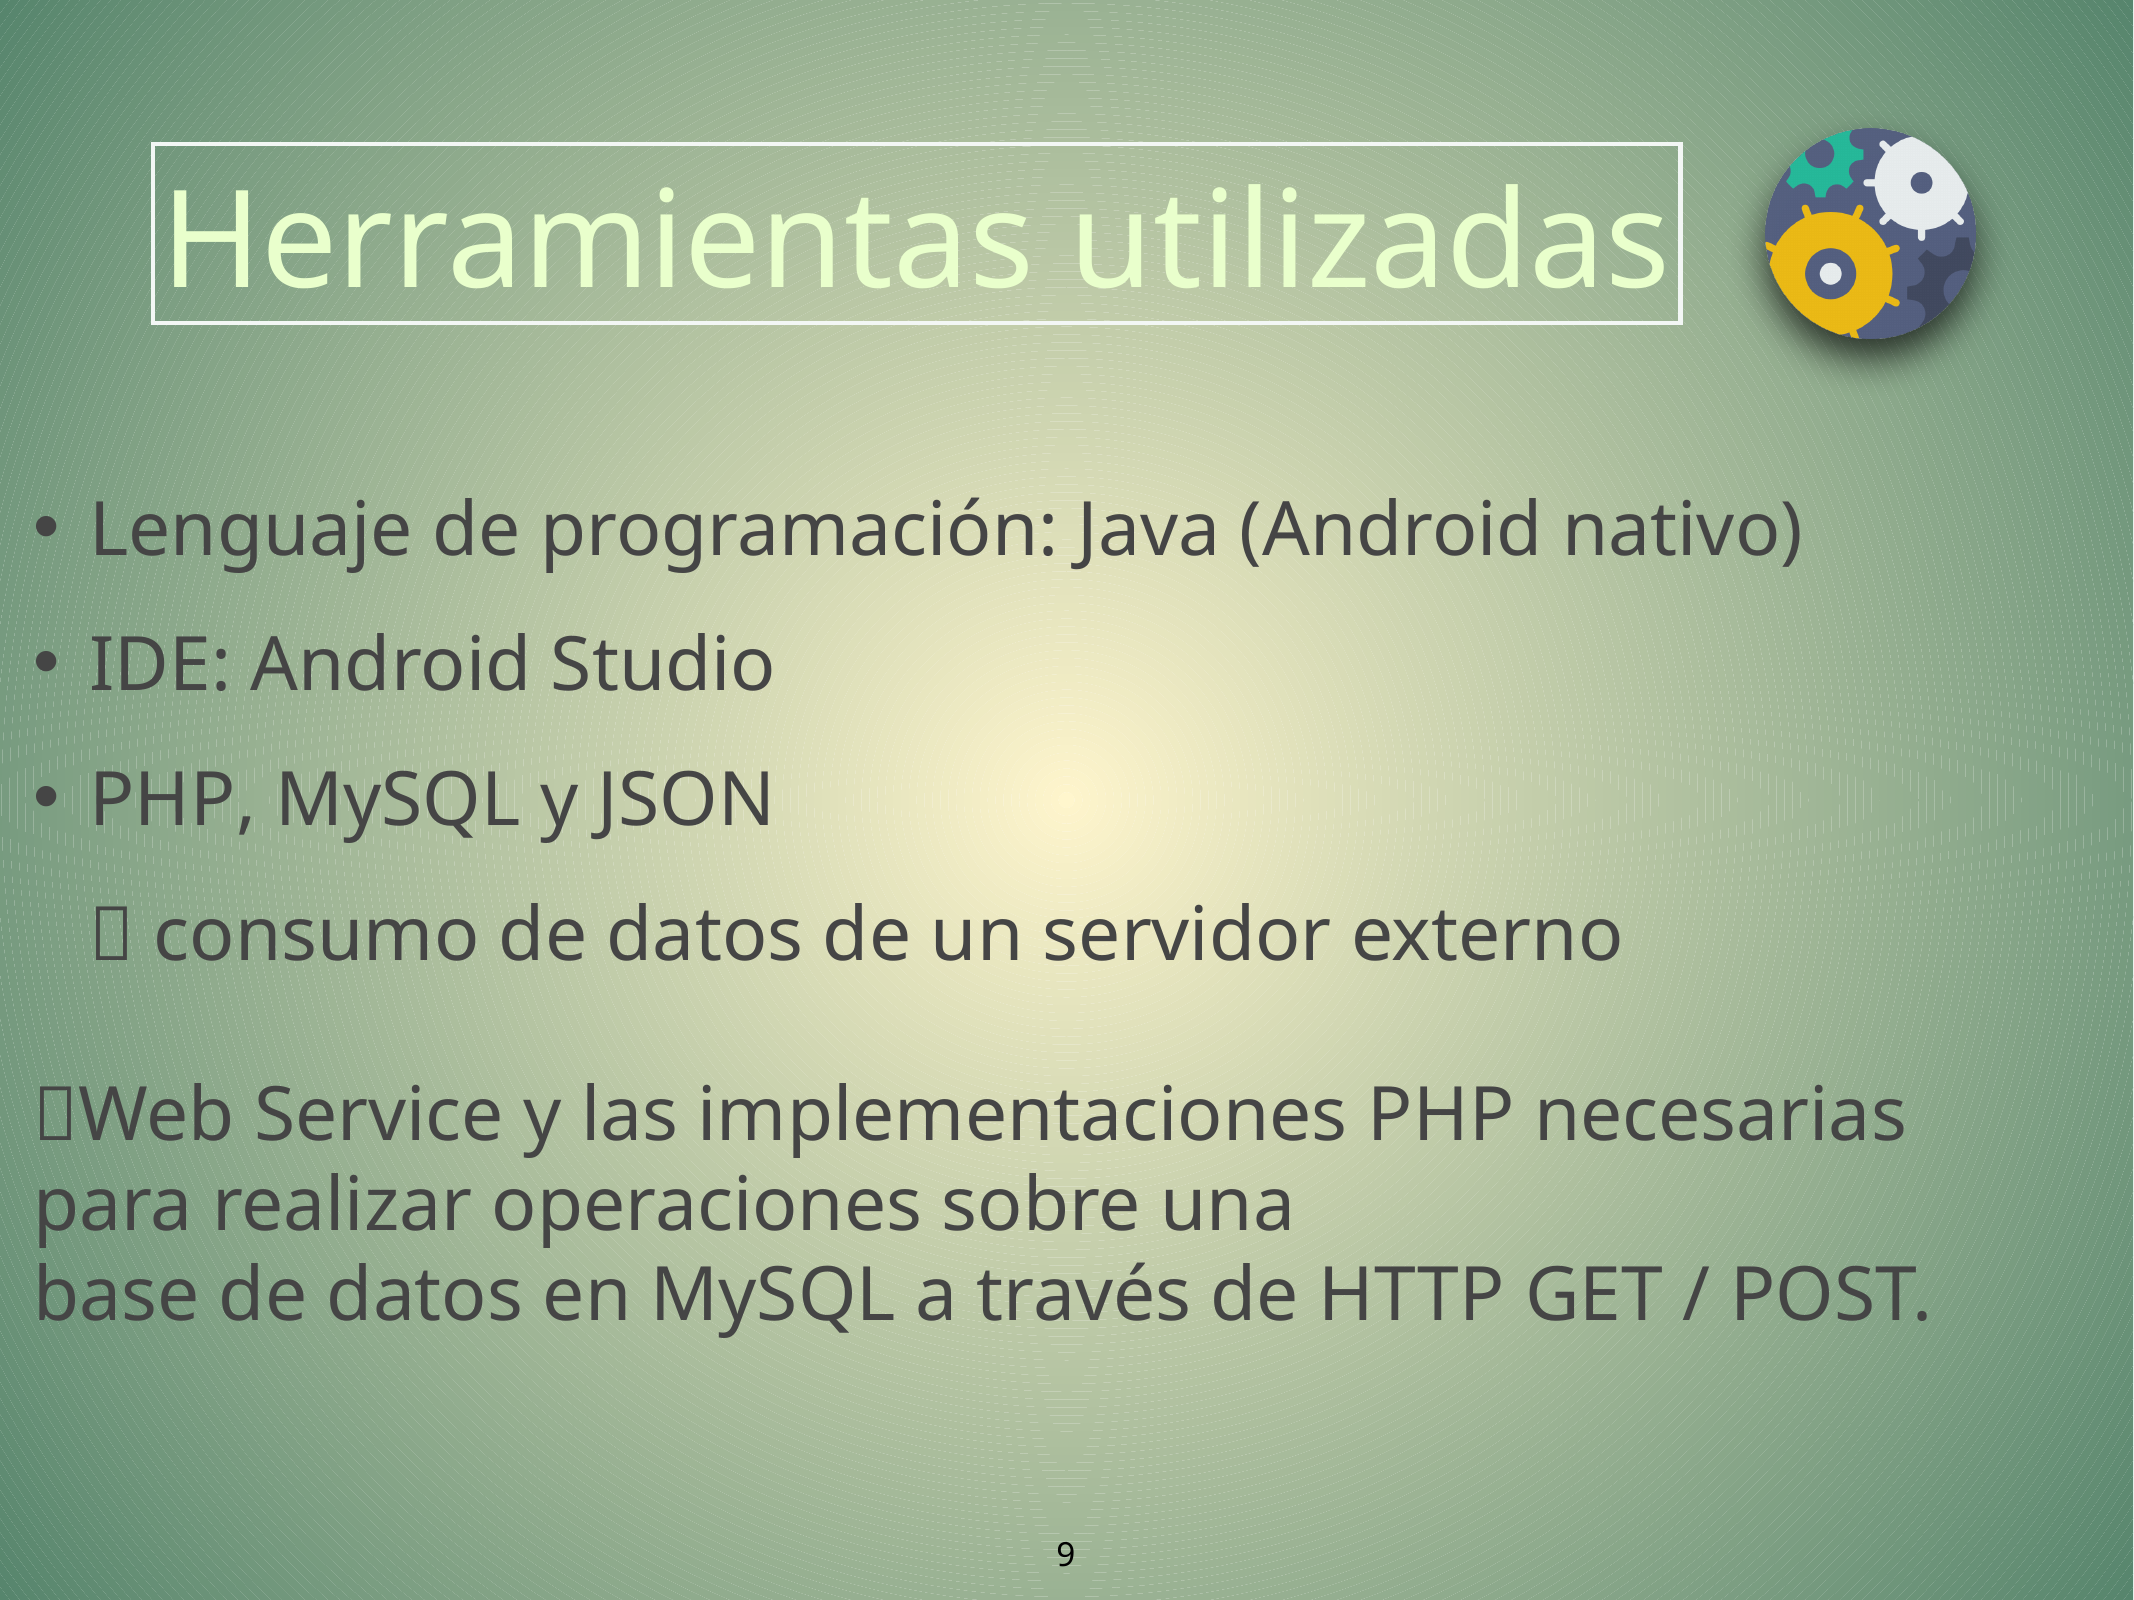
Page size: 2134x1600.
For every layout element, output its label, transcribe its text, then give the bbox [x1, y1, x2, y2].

picture [1765, 127, 1977, 339]
text_box Herramientas utilizadas [152, 143, 1681, 323]
slide_number 9 [1046, 1524, 1086, 1579]
text_box Lenguaje de programación: Java (Android nativo) IDE: Android Studio PHP, MySQL y JSON  consumo de datos de un servidor externo Web Service y las implementaciones PHP necesarias para realizar operaciones sobre una base de datos en MySQL a través de HTTP GET / POST. [24, 426, 1942, 1344]
